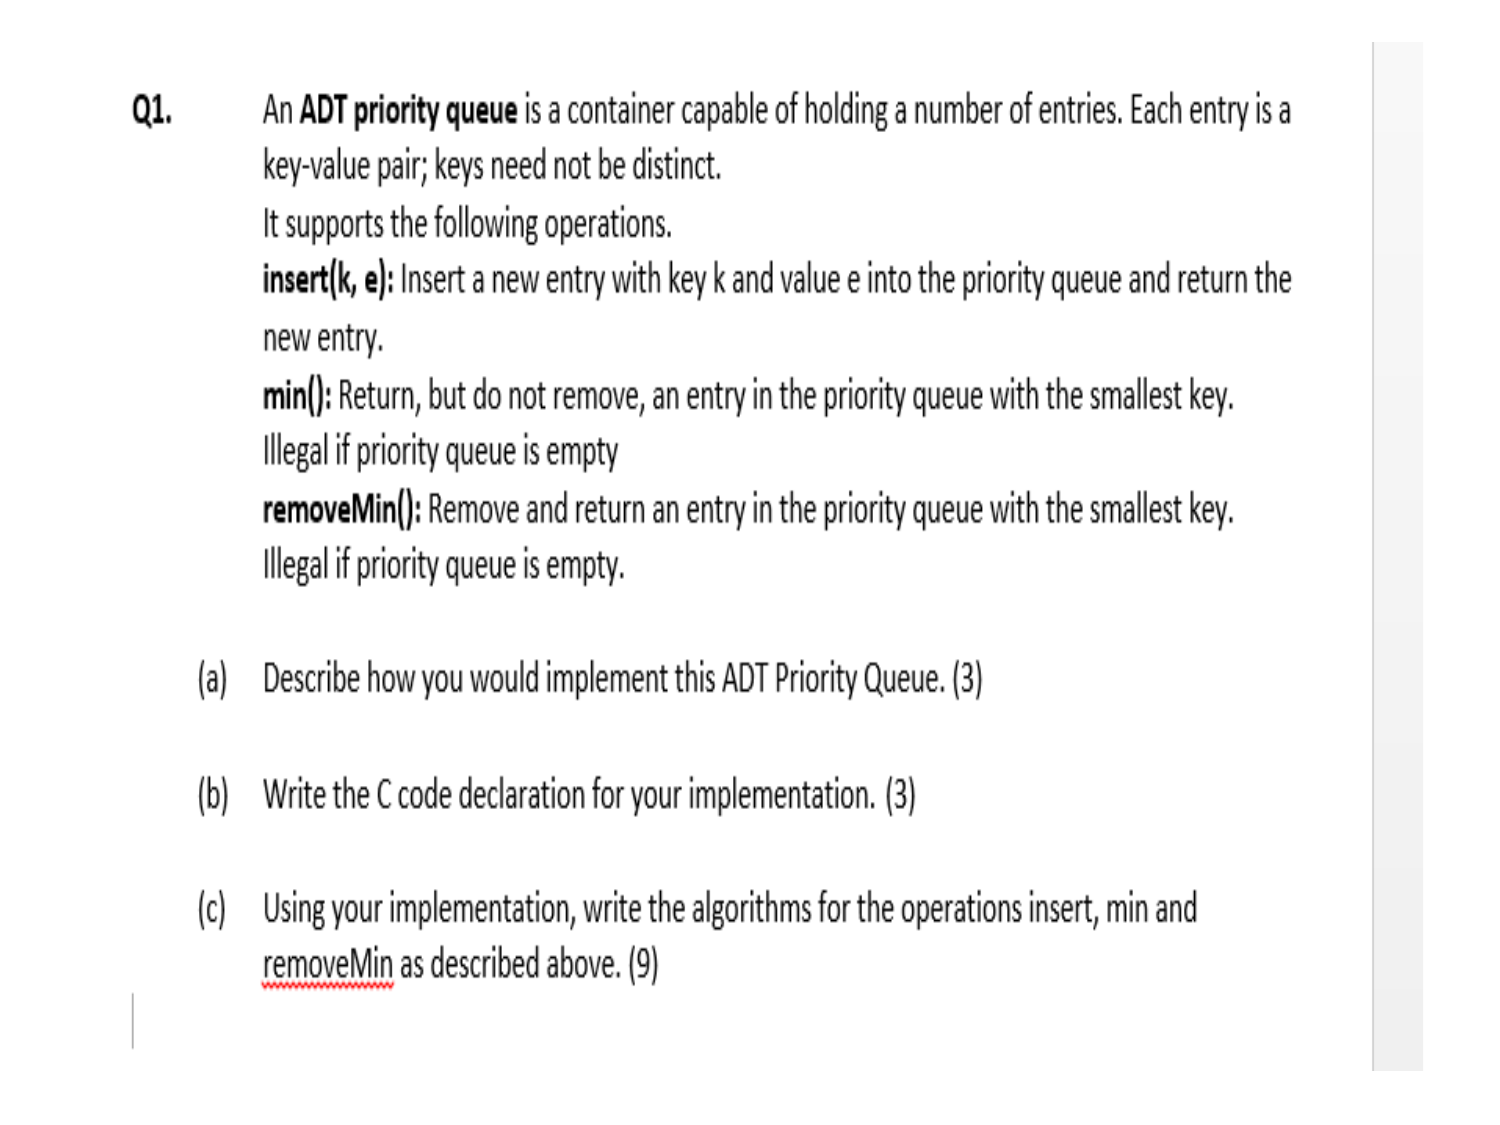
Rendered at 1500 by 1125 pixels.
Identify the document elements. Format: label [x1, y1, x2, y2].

list [17, 42, 1424, 1071]
